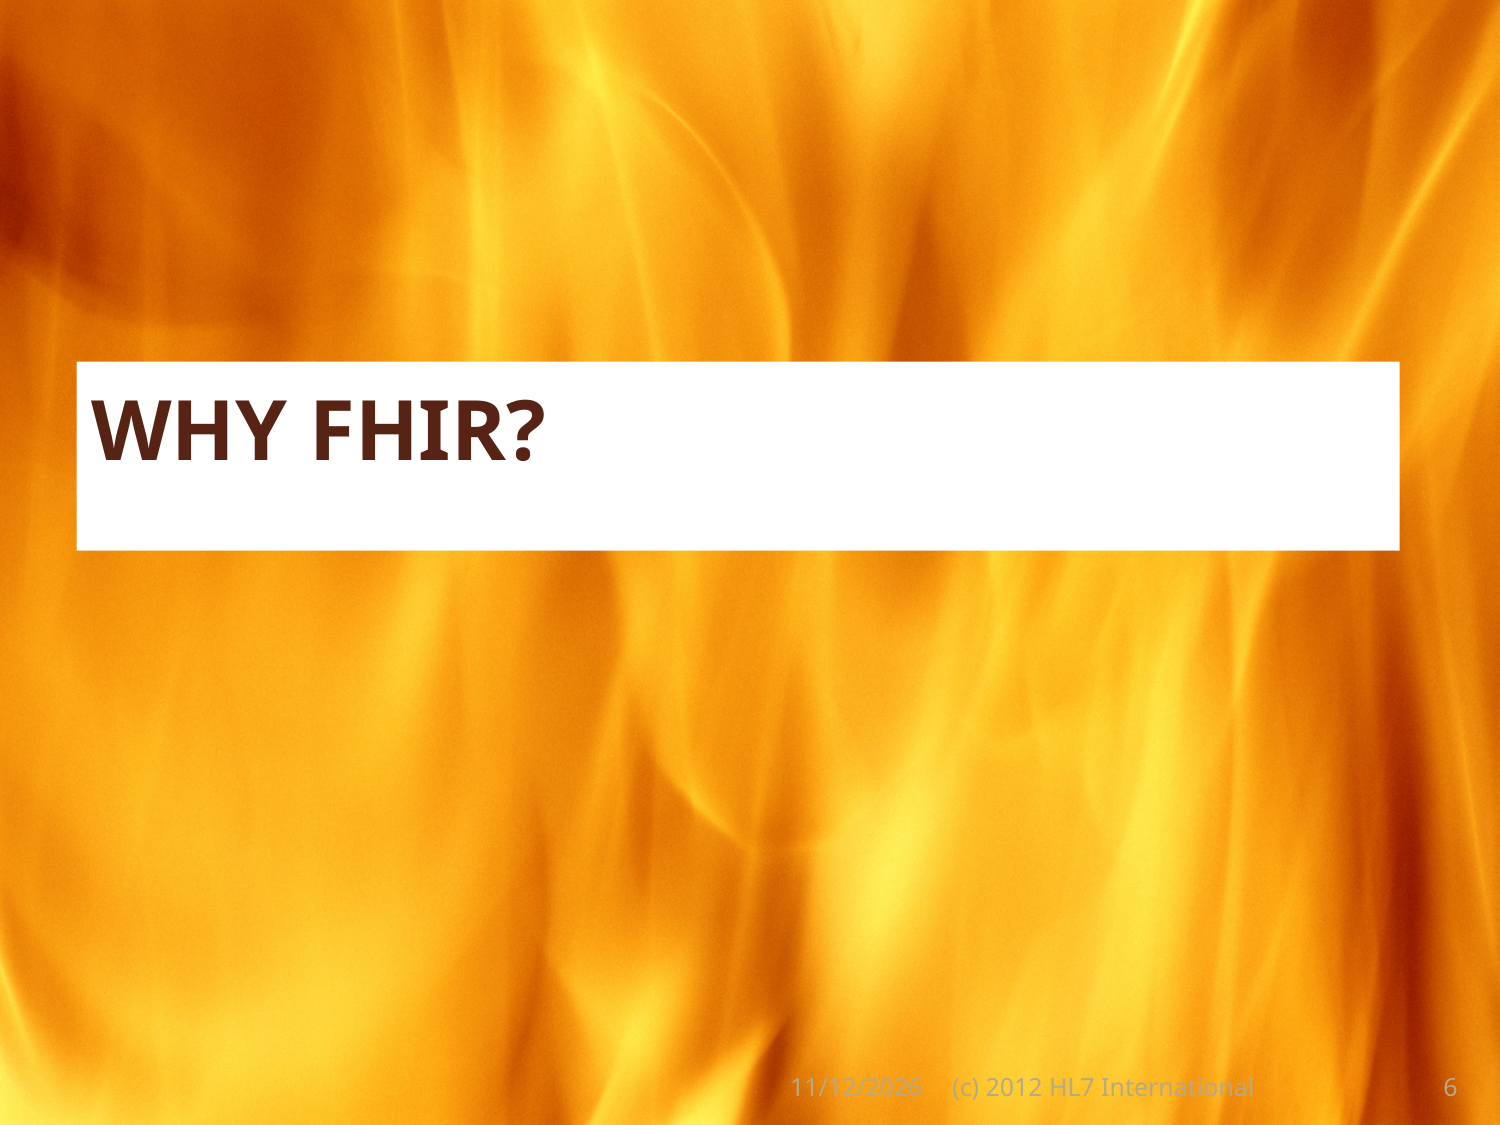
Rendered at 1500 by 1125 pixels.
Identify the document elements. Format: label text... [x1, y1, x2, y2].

title Why FHIR? [76, 361, 1400, 551]
picture [0, 0, 1500, 1125]
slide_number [587, 1034, 938, 1113]
slide_number 6 [1413, 1034, 1488, 1113]
footer (c) 2012 HL7 International [938, 1034, 1413, 1113]
